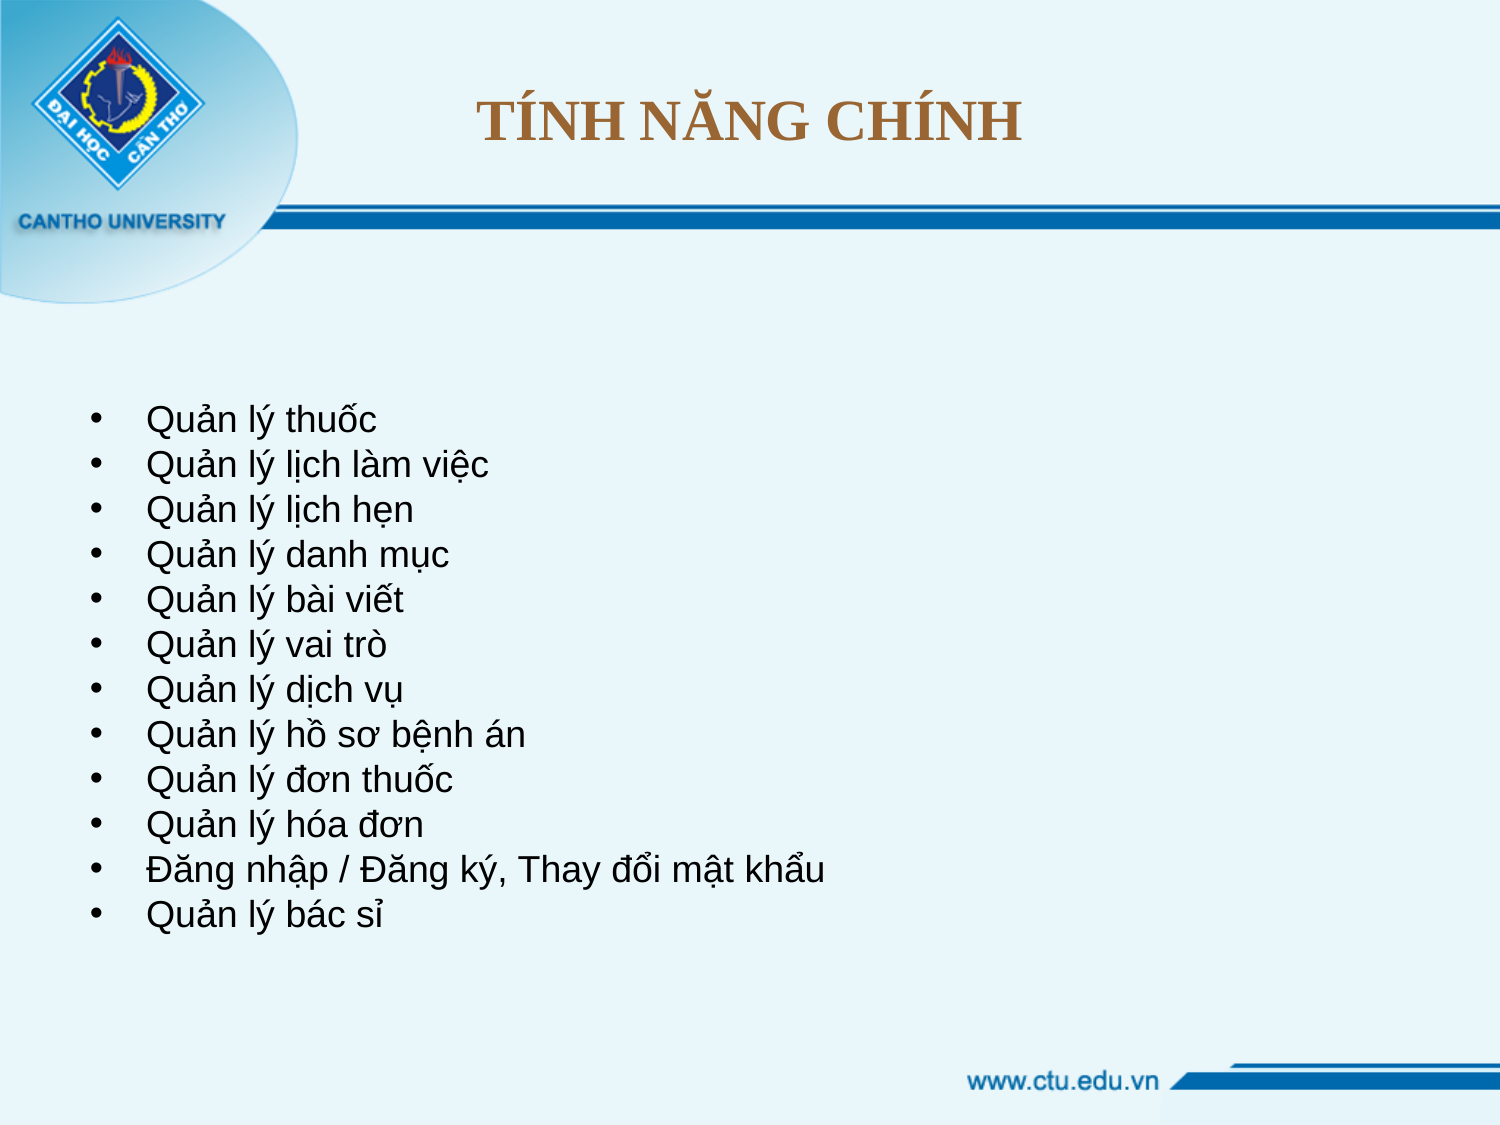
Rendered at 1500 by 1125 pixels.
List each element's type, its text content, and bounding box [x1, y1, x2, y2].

picture [0, 0, 1500, 75]
text_box Quản lý thuốc Quản lý lịch làm việc Quản lý lịch hẹn Quản lý danh mục Quản lý bài viết Quản lý vai trò Quản lý dịch vụ Quản lý hồ sơ bệnh án Quản lý đơn thuốc Quản lý hóa đơn Đăng nhập / Đăng ký, Thay đổi mật khẩu Quản lý bác sỉ [74, 387, 1350, 1033]
text_box TÍNH NĂNG CHÍNH [0, 75, 1500, 160]
picture [0, 160, 1500, 1125]
